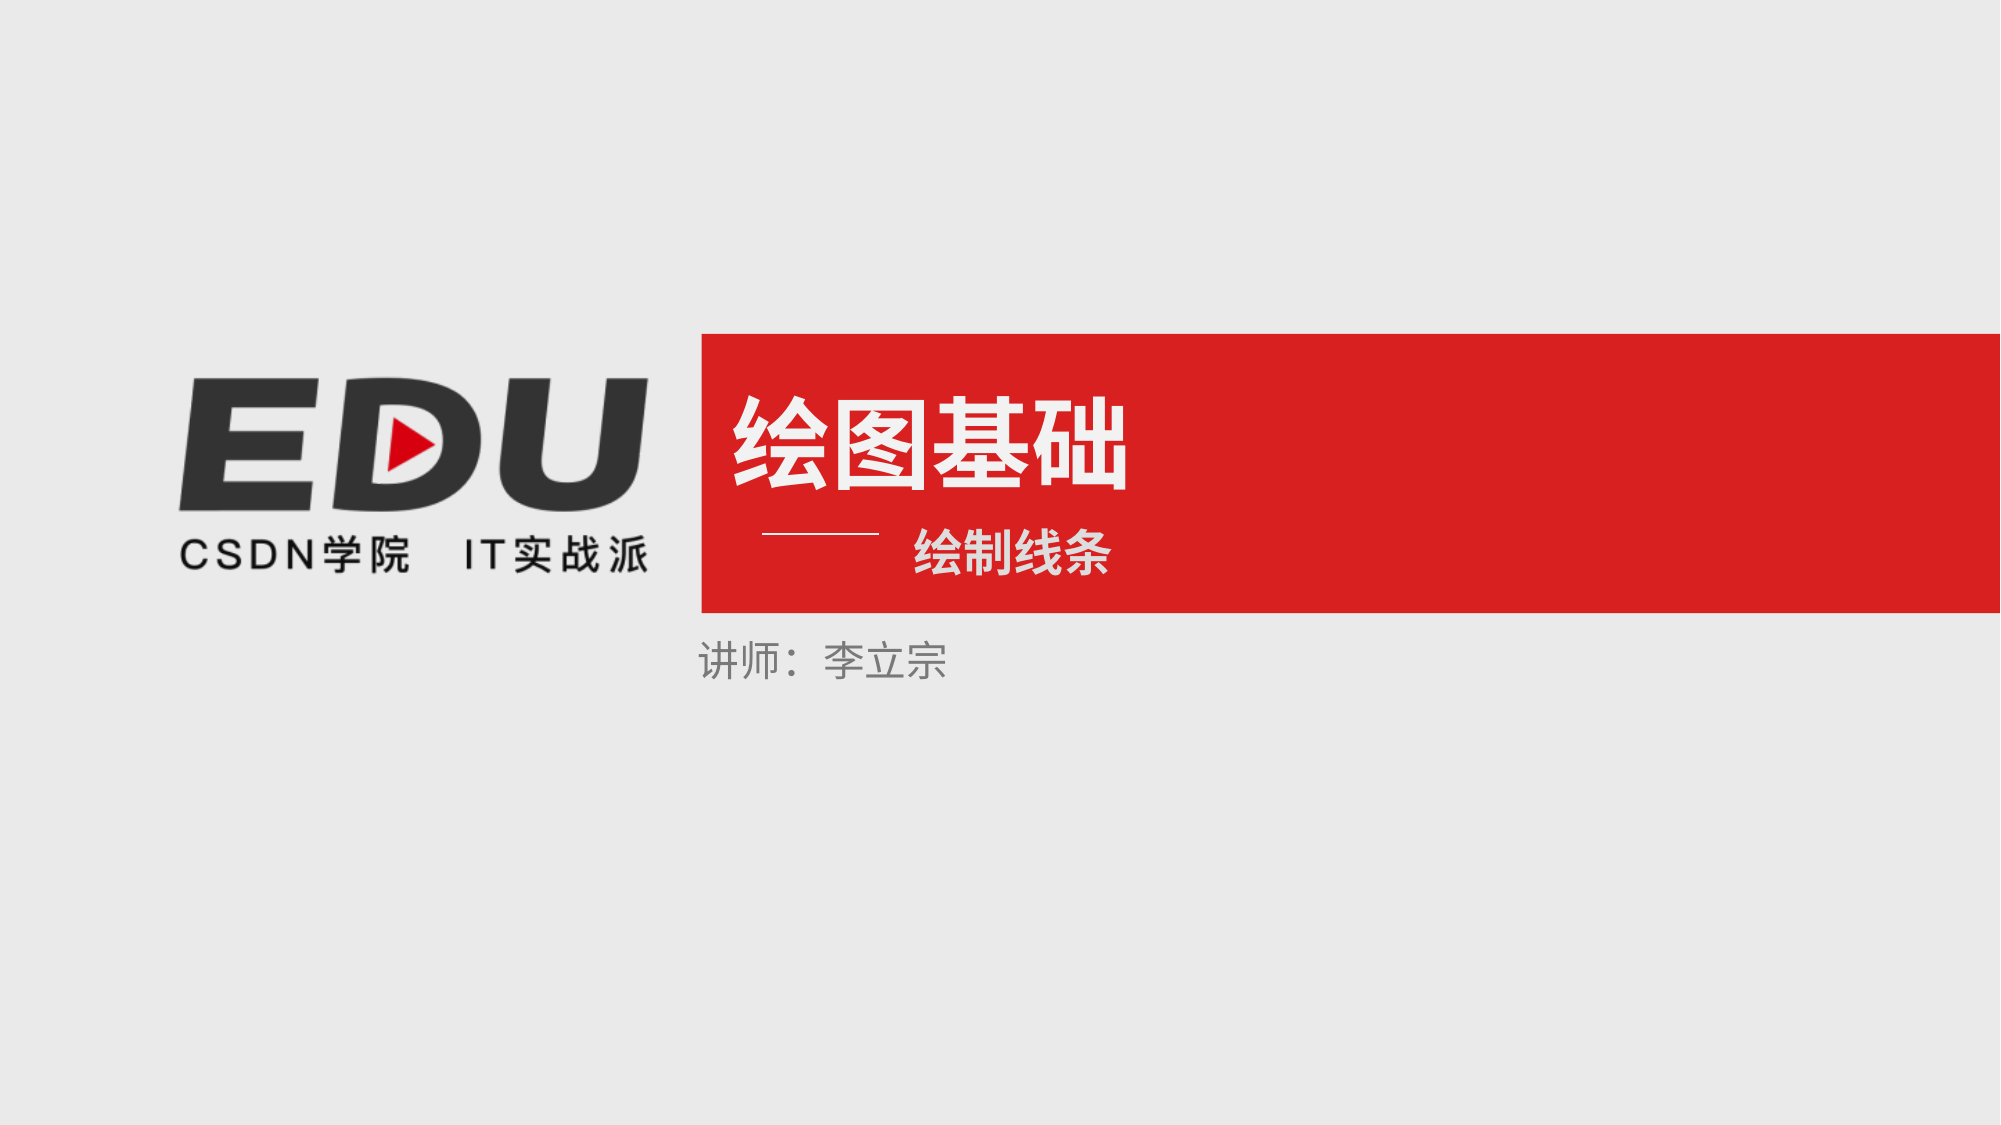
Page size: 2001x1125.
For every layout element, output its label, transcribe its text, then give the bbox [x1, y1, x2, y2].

list 绘制线条 [905, 491, 1757, 590]
title 绘图基础 [716, 373, 2000, 492]
picture [172, 363, 654, 584]
list 讲师：李立宗 [689, 626, 1615, 693]
